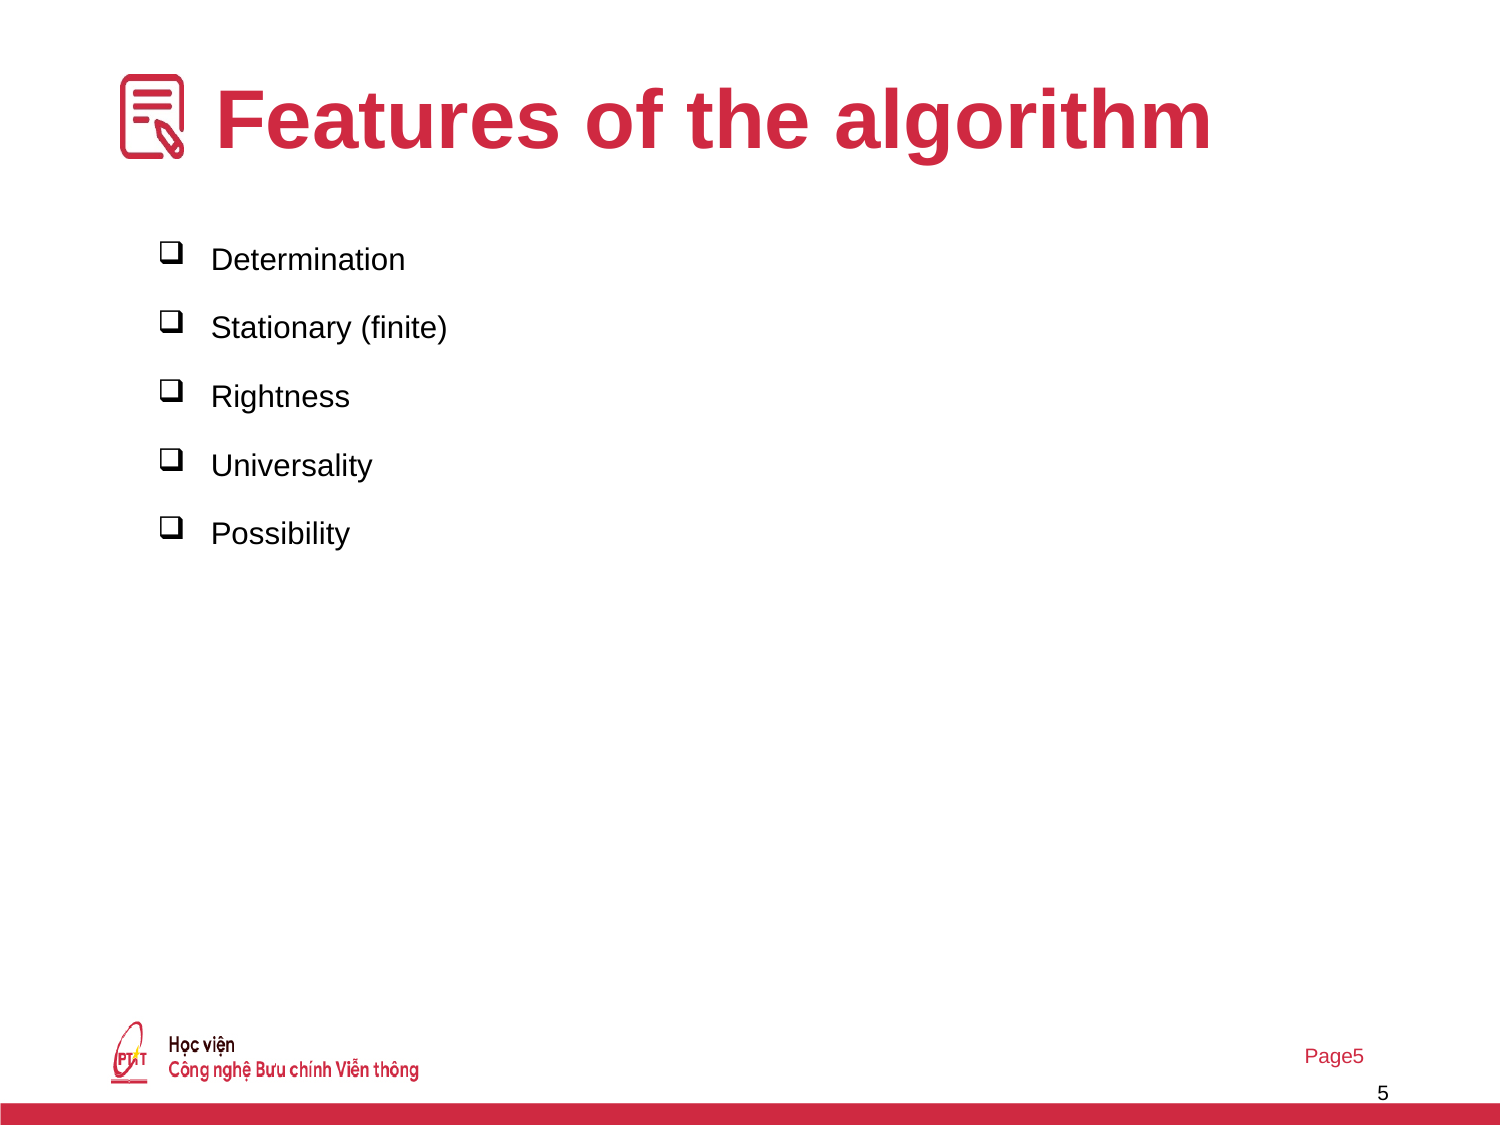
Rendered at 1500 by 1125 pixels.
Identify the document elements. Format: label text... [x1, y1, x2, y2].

picture [0, 0, 1500, 1125]
list Determination Stationary (finite) Rightness Universality Possibility [125, 212, 1300, 913]
title Features of the algorithm [200, 59, 1397, 183]
slide_number 5 [1362, 1071, 1500, 1115]
